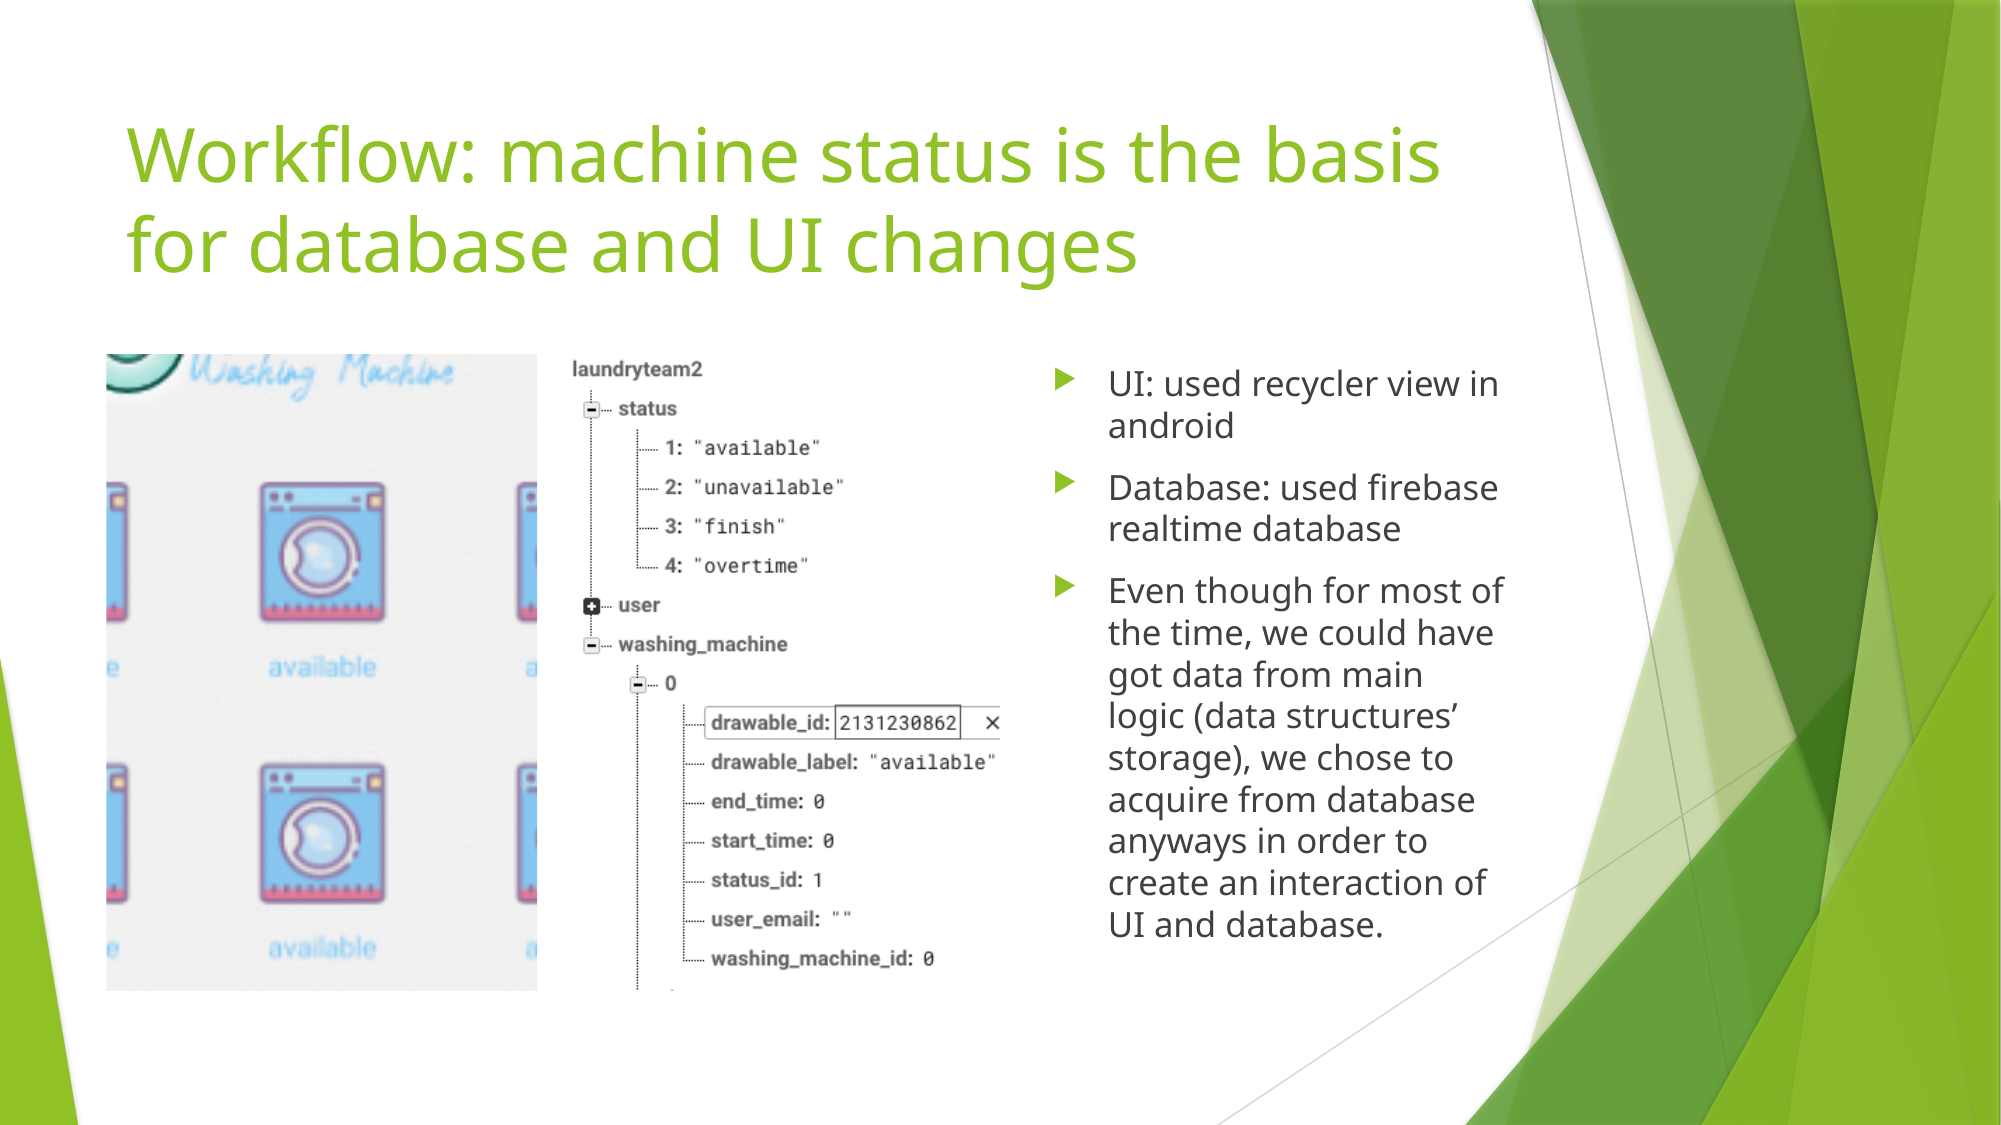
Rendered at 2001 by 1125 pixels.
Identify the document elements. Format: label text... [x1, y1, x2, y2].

picture [105, 353, 538, 992]
picture [568, 353, 1001, 992]
list UI: used recycler view in android Database: used firebase realtime database Even though for most of the time, we could have got data from main logic (data structures’ storage), we chose to acquire from database anyways in order to create an interaction of UI and database. [1037, 354, 1522, 992]
text_box [0, 657, 80, 1125]
title Workflow: machine status is the basis for database and UI changes [111, 99, 1522, 317]
